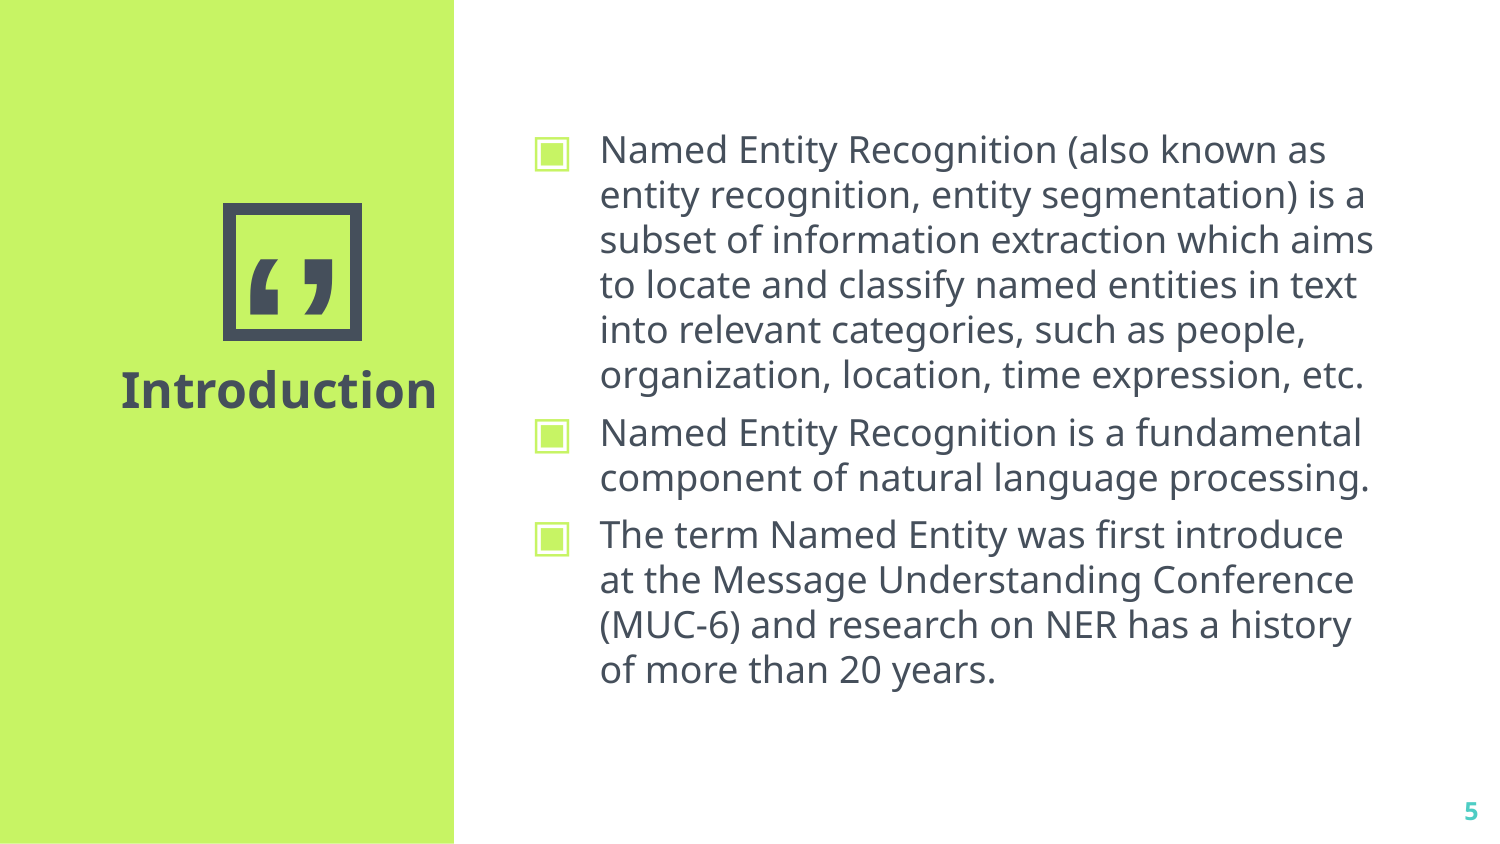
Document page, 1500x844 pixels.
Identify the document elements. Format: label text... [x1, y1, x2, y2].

text_box Introduction [34, 351, 525, 426]
list Named Entity Recognition (also known as entity recognition, entity segmentation) is a subset of information extraction which aims to locate and classify named entities in text into relevant categories, such as people, organization, location, time expression, etc. Named Entity Recognition is a fundamental component of natural language processing. The term Named Entity was first introduce at the Message Understanding Conference (MUC-6) and research on NER has a history of more than 20 years. [509, 111, 1404, 503]
slide_number 5 [1403, 780, 1494, 832]
